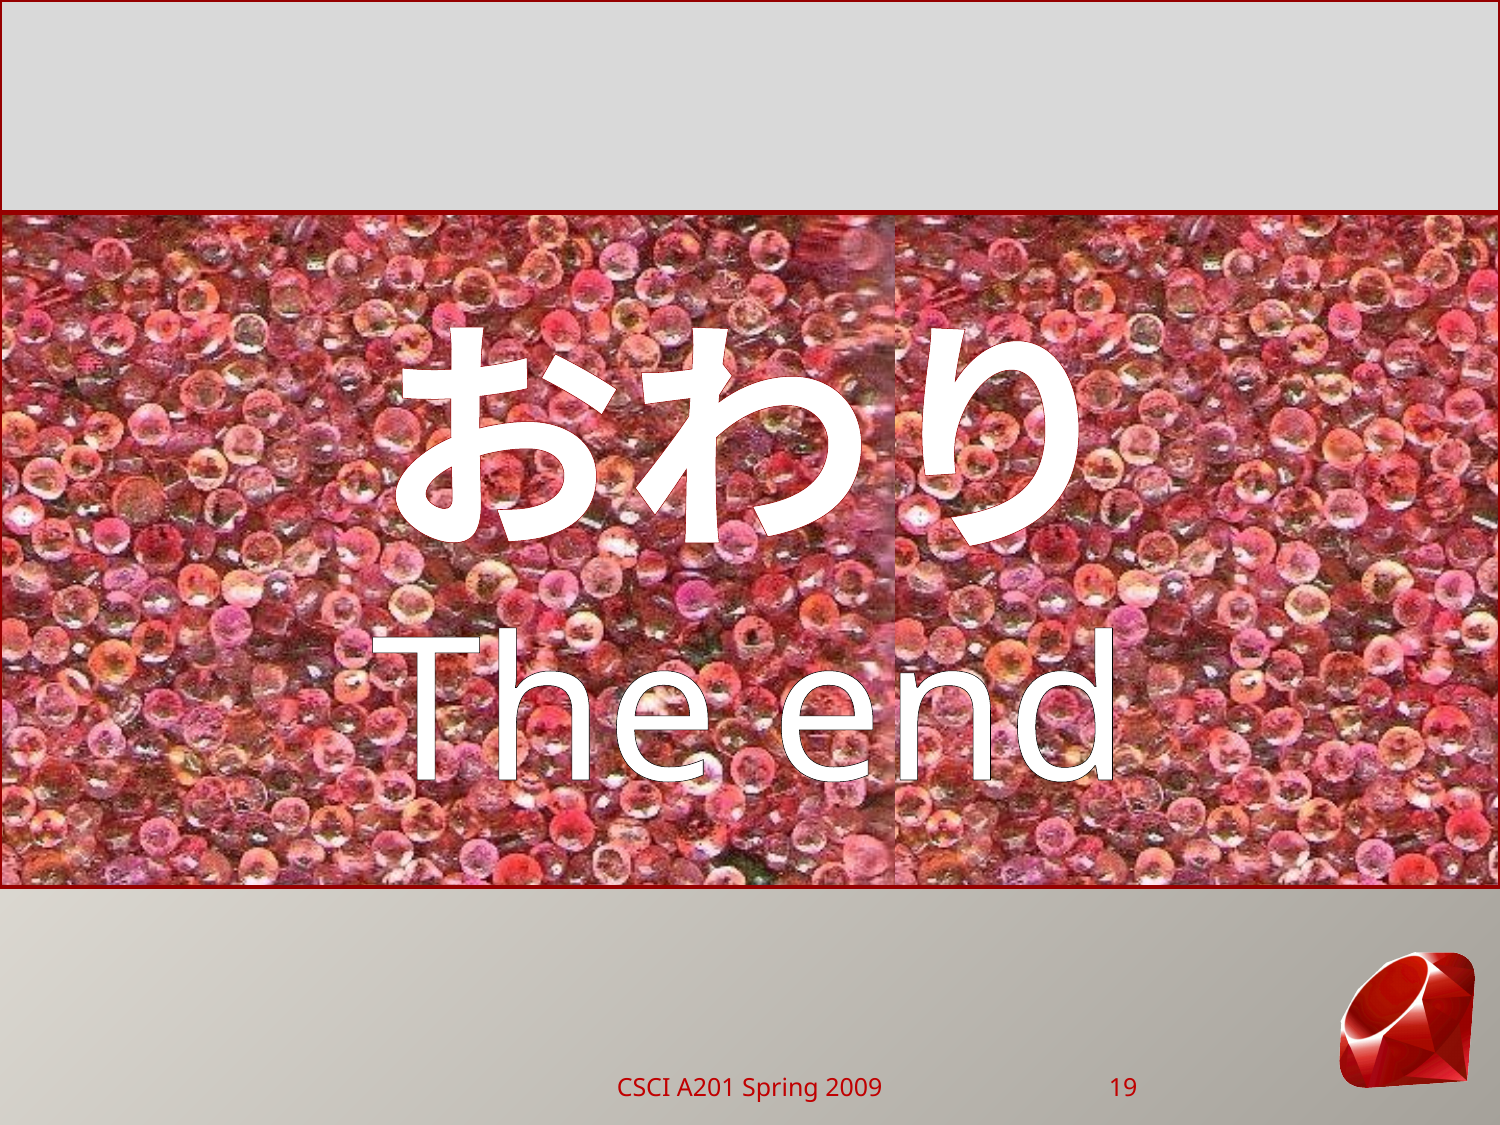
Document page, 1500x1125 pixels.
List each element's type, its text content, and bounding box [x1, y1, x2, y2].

text_box おわり The end [0, 214, 1500, 889]
slide_number 19 [1012, 1052, 1138, 1113]
footer CSCI A201 Spring 2009 [512, 1052, 988, 1113]
picture [1337, 949, 1475, 1088]
text_box [0, 0, 1500, 214]
